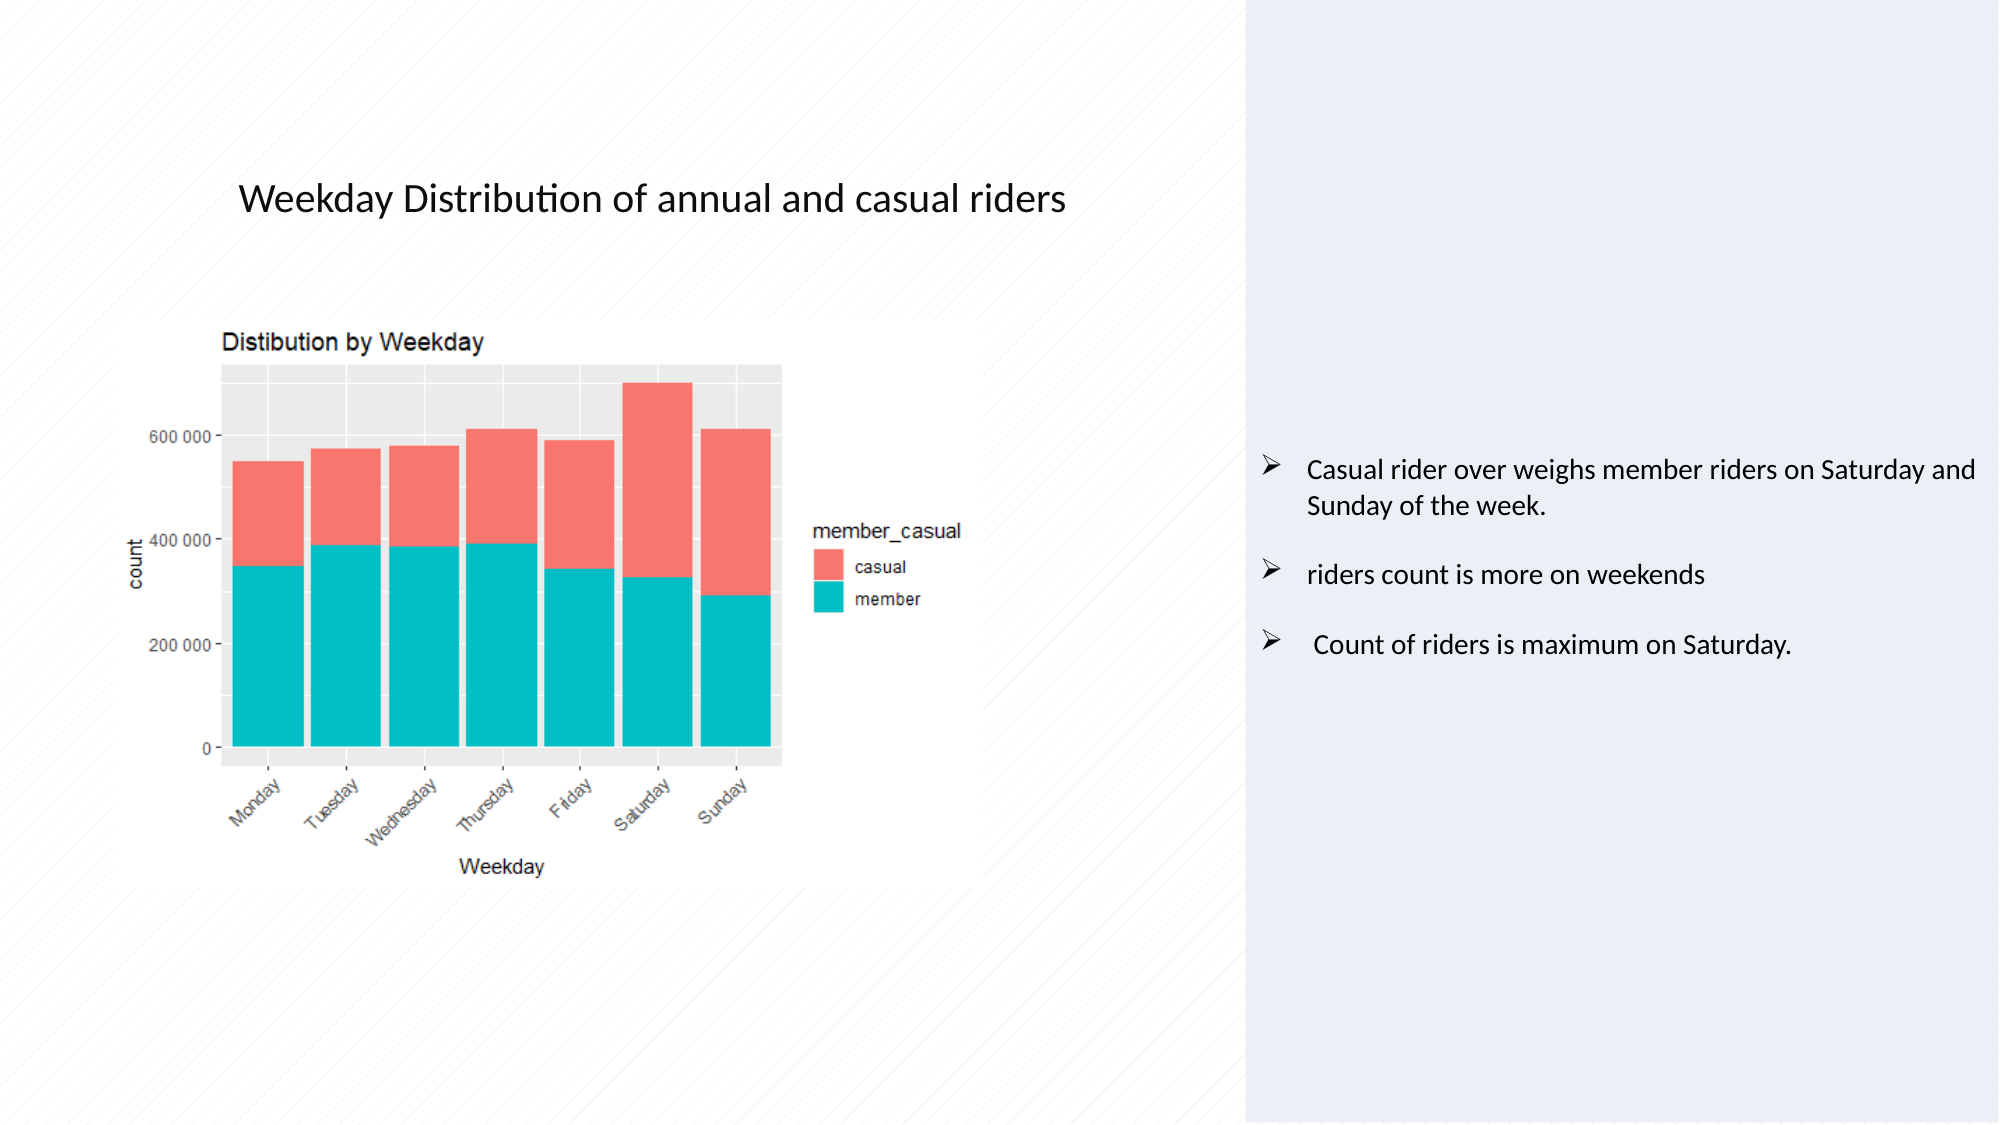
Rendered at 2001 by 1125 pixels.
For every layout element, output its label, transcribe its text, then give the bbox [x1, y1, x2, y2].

title Weekday Distribution of annual and casual riders [99, 163, 1245, 257]
text_box Casual rider over weighs member riders on Saturday and Sunday of the week. riders count is more on weekends Count of riders is maximum on Saturday. [1245, 0, 1999, 1123]
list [113, 319, 982, 888]
